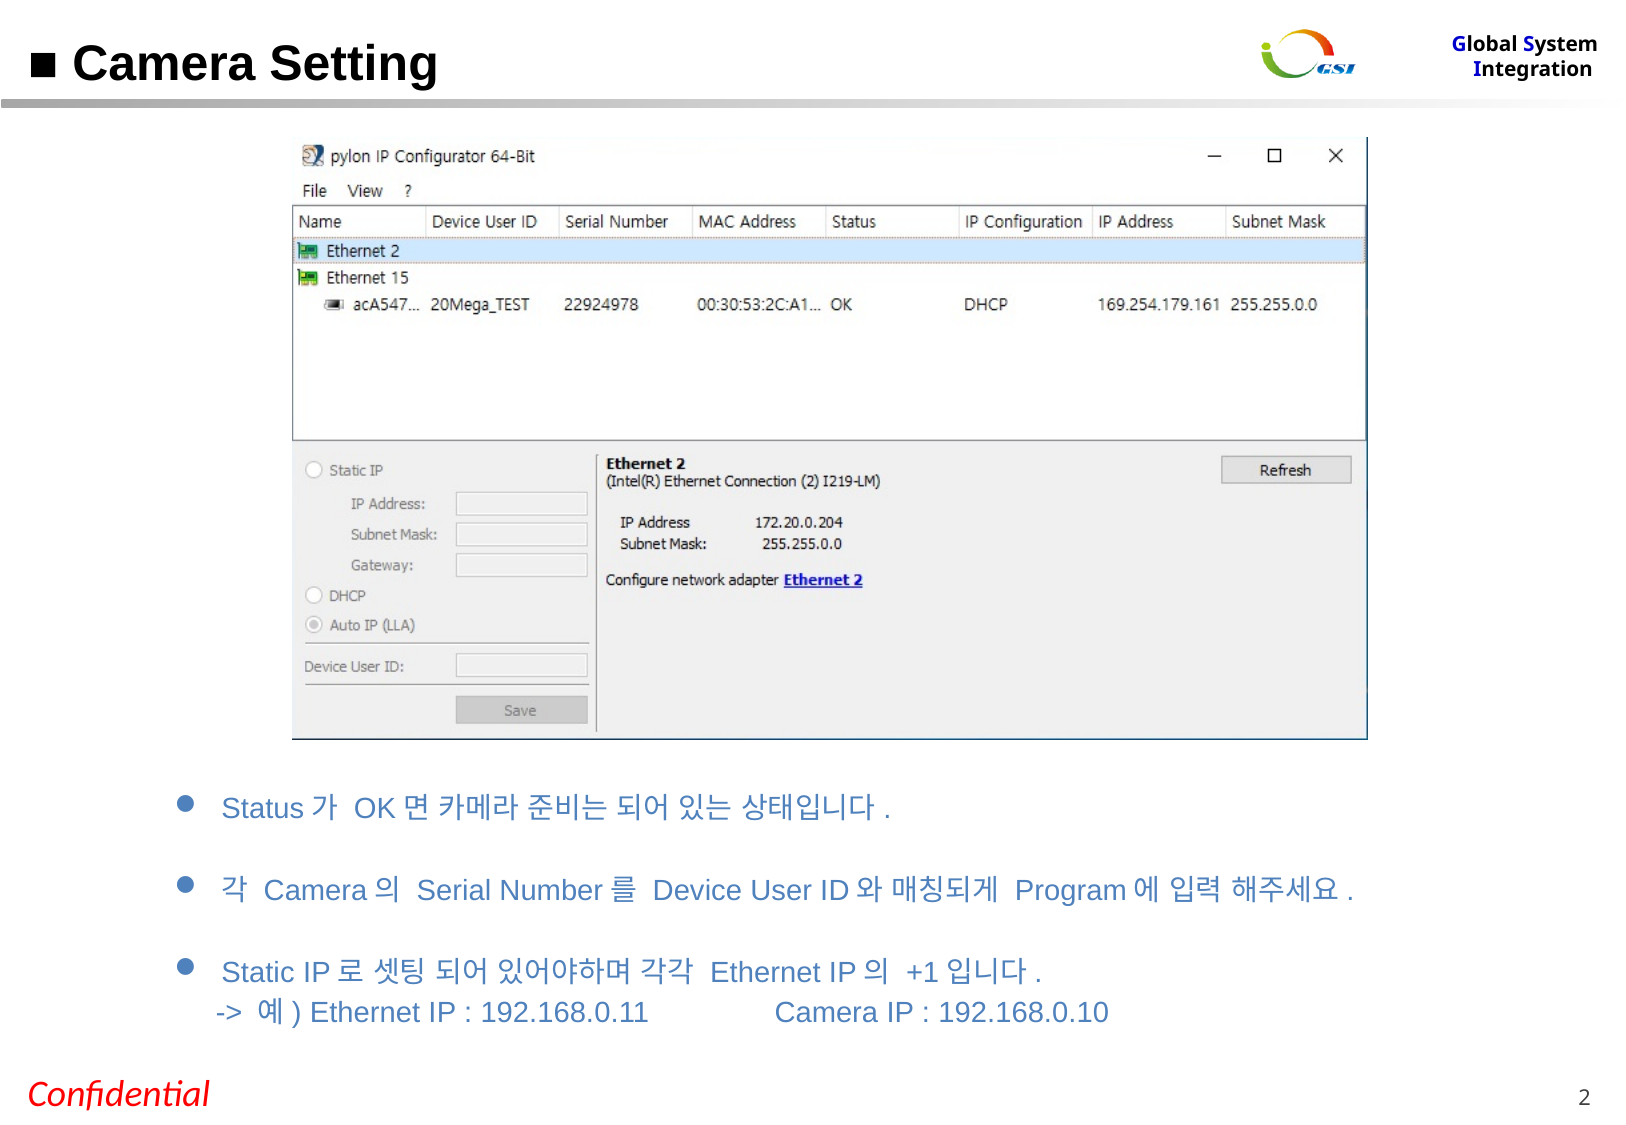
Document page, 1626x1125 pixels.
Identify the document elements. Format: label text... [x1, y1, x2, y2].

picture [292, 136, 1368, 740]
text_box ■ Camera Setting [28, 18, 1250, 91]
text_box Status가 OK면 카메라 준비는 되어 있는 상태입니다. 각 Camera의 Serial Number를 Device User ID와 매칭되게 Program에 입력 해주세요. Static IP로 셋팅 되어 있어야하며 각각 Ethernet IP의 +1입니다. -> 예) Ethernet IP : 192.168.0.11 Camera IP : 192.168.0.10 [174, 748, 813, 938]
picture [1261, 29, 1356, 78]
